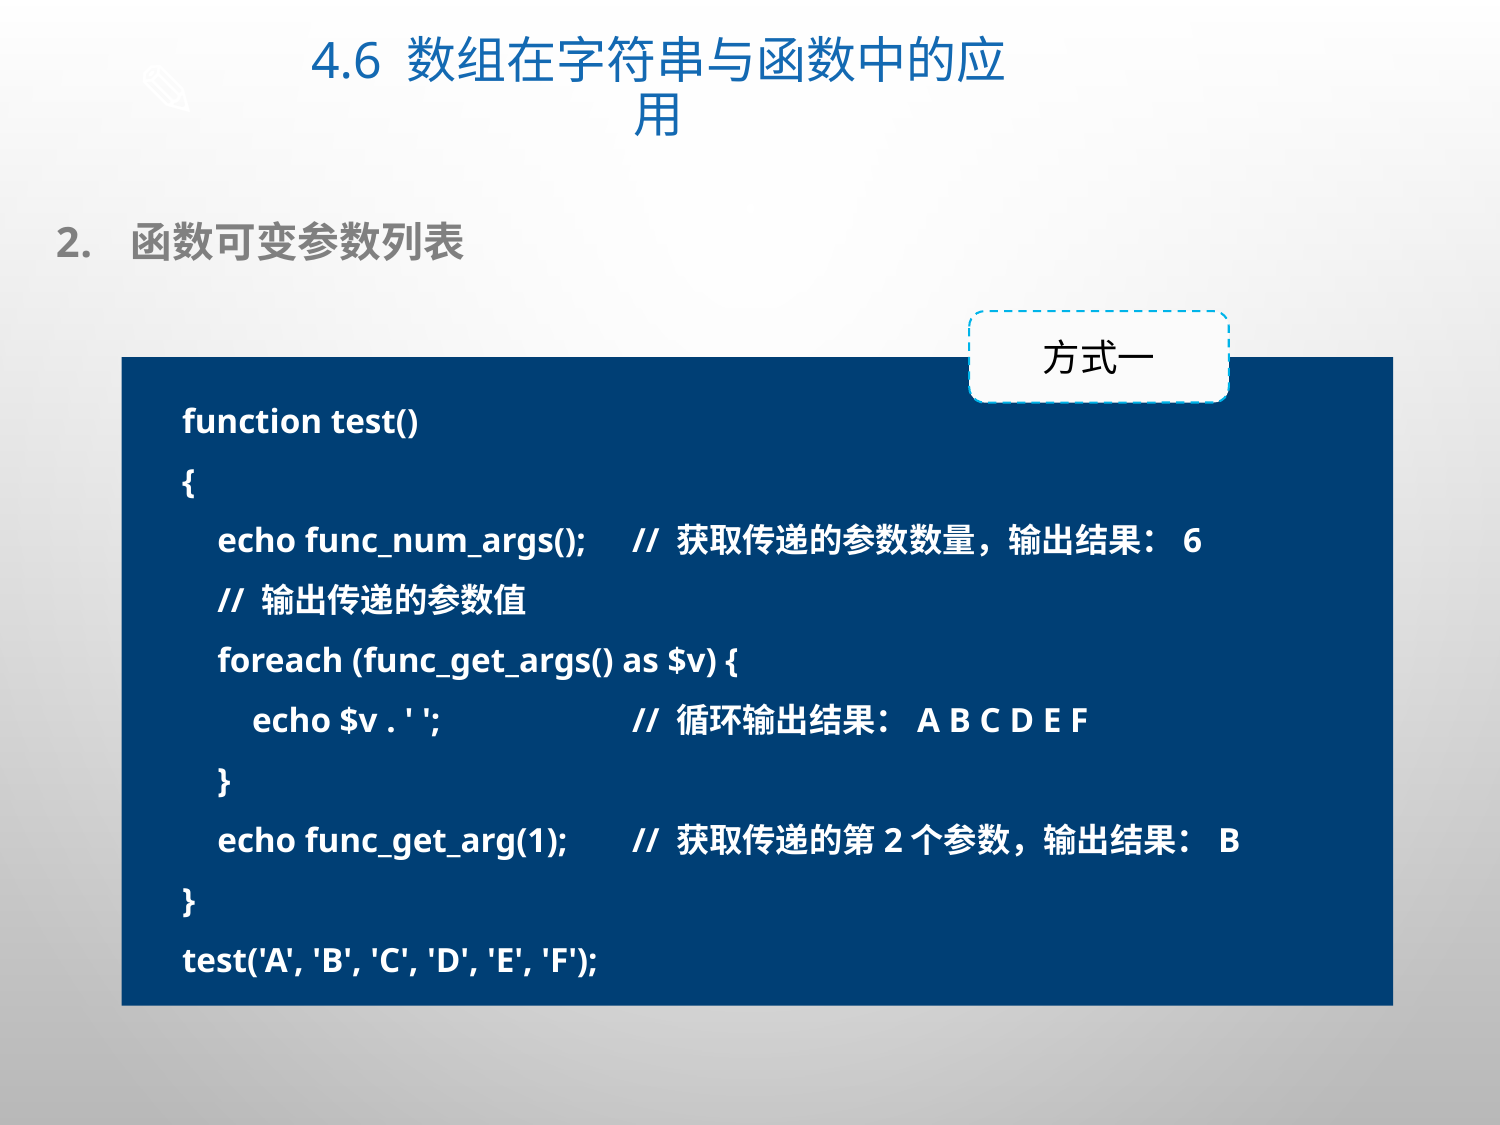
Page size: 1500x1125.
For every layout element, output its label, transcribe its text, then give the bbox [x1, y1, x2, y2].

text_box 方式一 [967, 309, 1231, 355]
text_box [121, 356, 1394, 1006]
picture [0, 0, 1500, 1125]
title 4.6 数组在字符串与函数中的应用 [271, 25, 1046, 153]
text_box 函数可变参数列表 [41, 208, 1424, 274]
